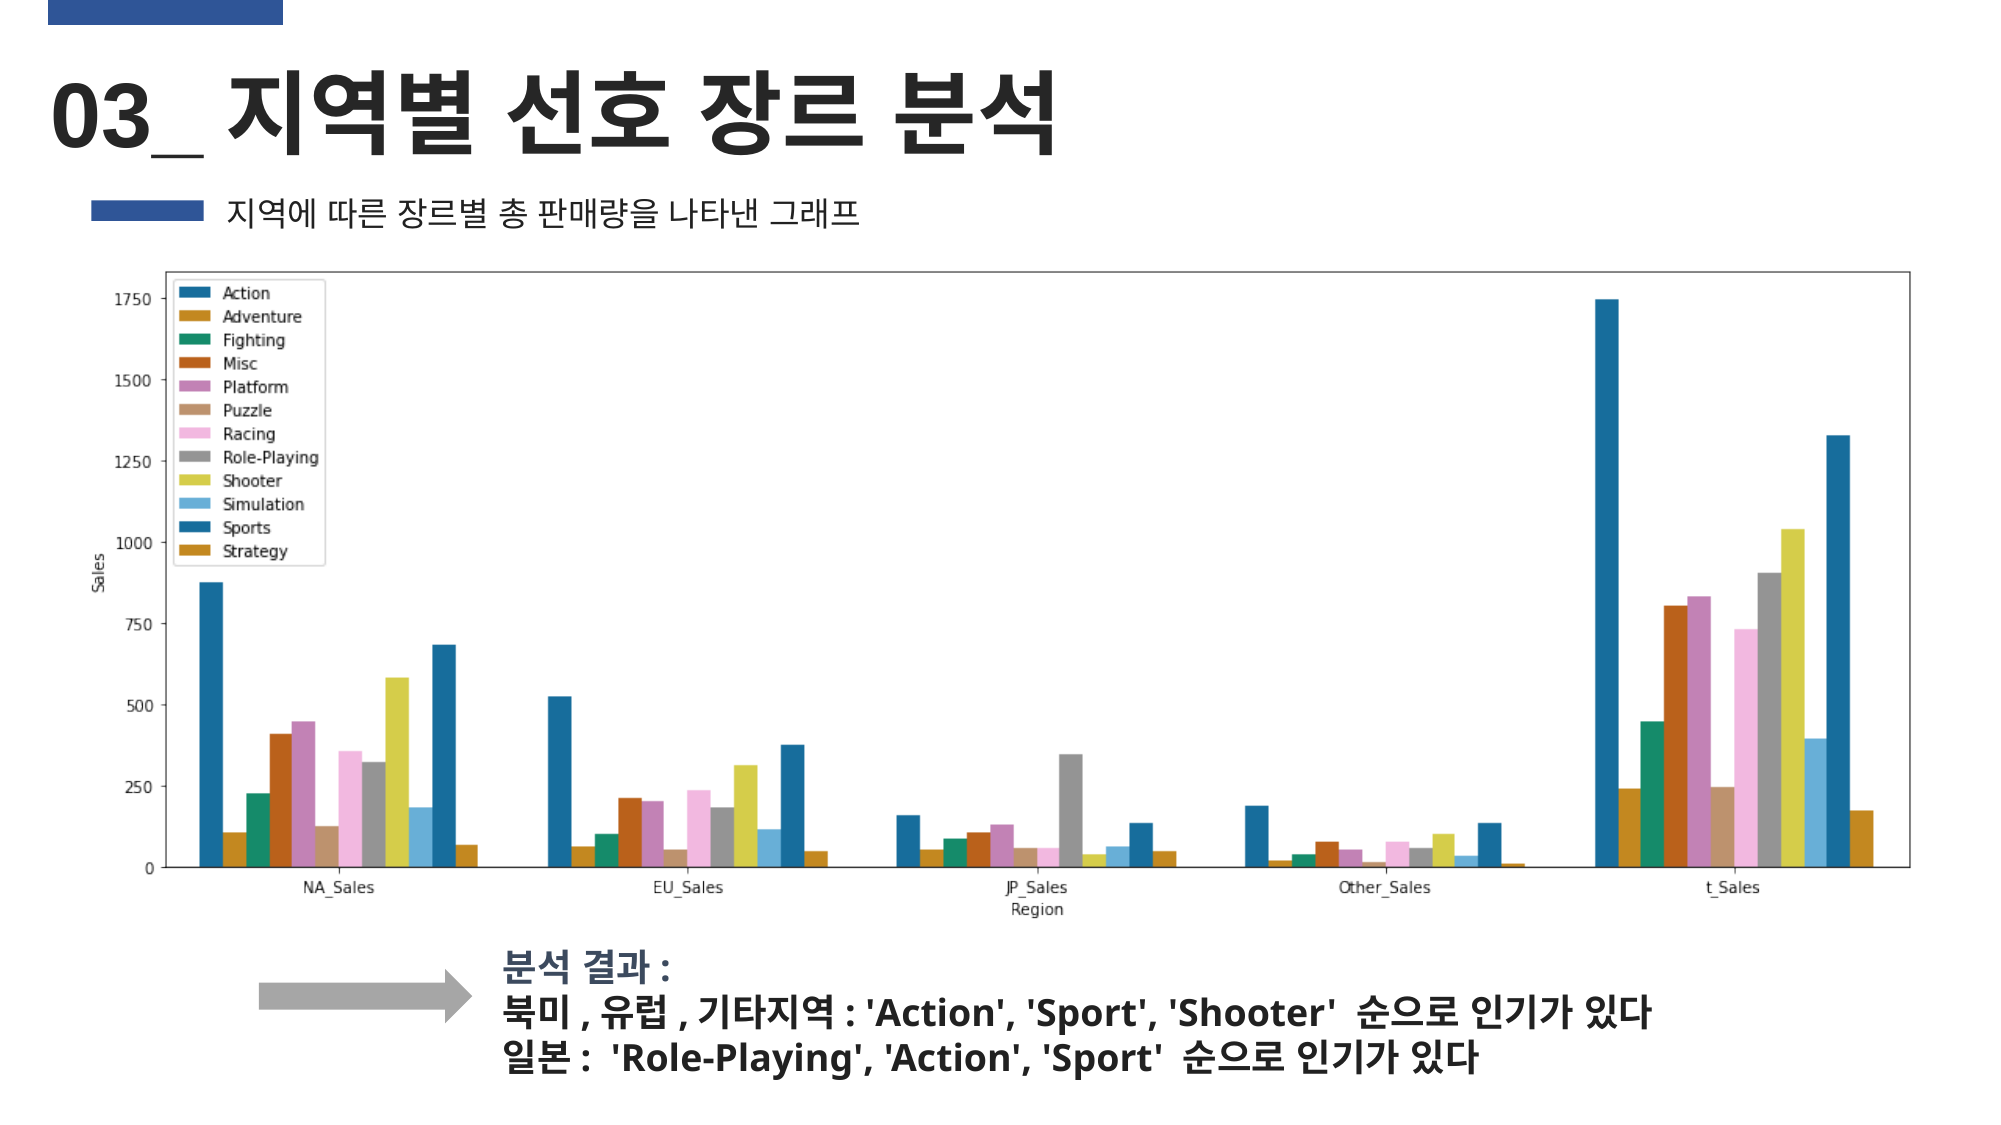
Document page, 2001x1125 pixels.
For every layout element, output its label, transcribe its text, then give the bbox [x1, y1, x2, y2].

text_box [91, 185, 1395, 261]
picture [80, 261, 1919, 928]
text_box [48, 0, 283, 25]
text_box 03_지역별 선호 장르 분석 [35, 48, 1218, 174]
text_box [256, 967, 475, 1026]
text_box 분석 결과: 북미,유럽,기타지역: 'Action', 'Sport', 'Shooter' 순으로 인기가 있다 일본: 'Role-Playing', 'Action', 'Sport' 순으로 인기가 있다 [487, 939, 1725, 1087]
